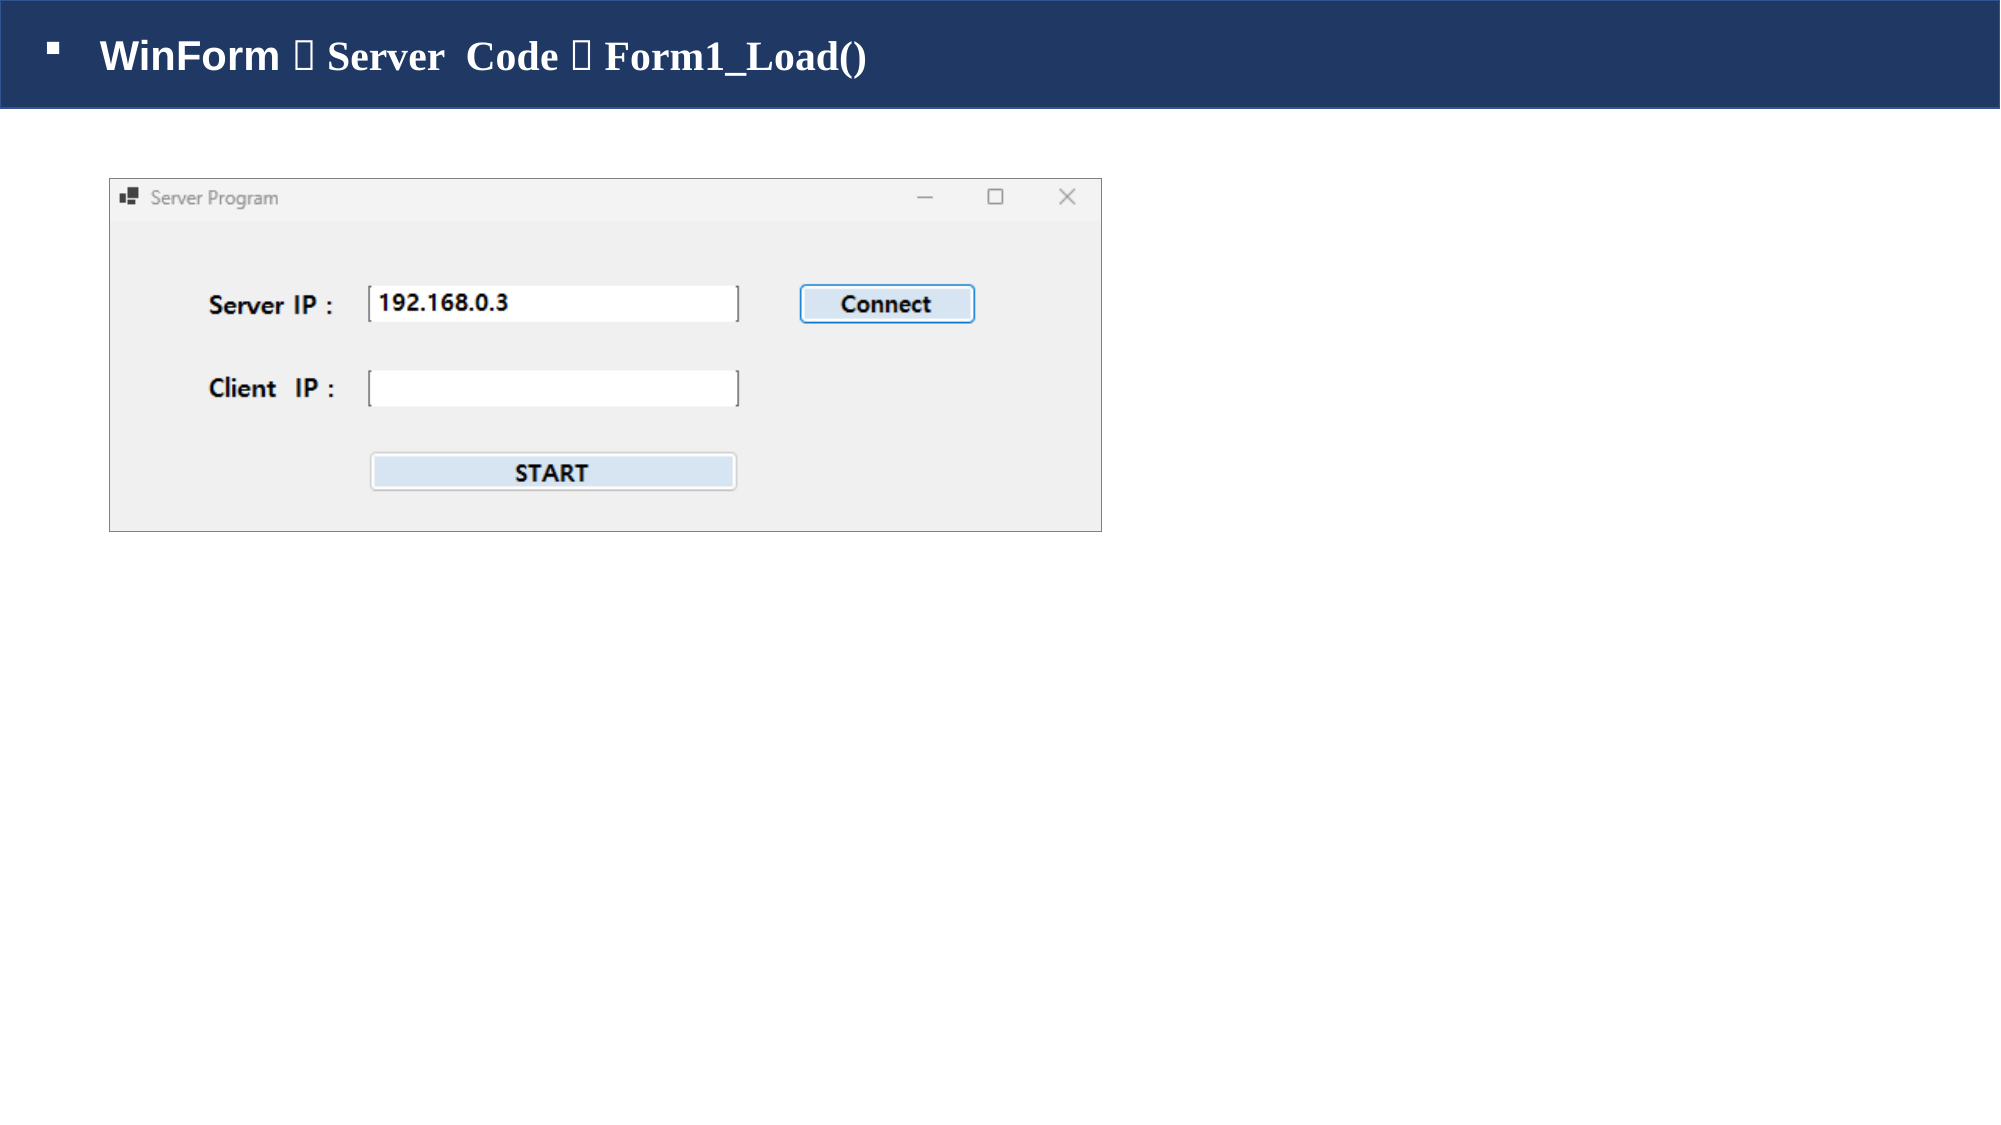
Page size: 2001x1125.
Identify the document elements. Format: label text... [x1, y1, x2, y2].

text_box WinForm  Server Code  Form1_Load() [0, 0, 2000, 109]
picture [109, 178, 1102, 532]
